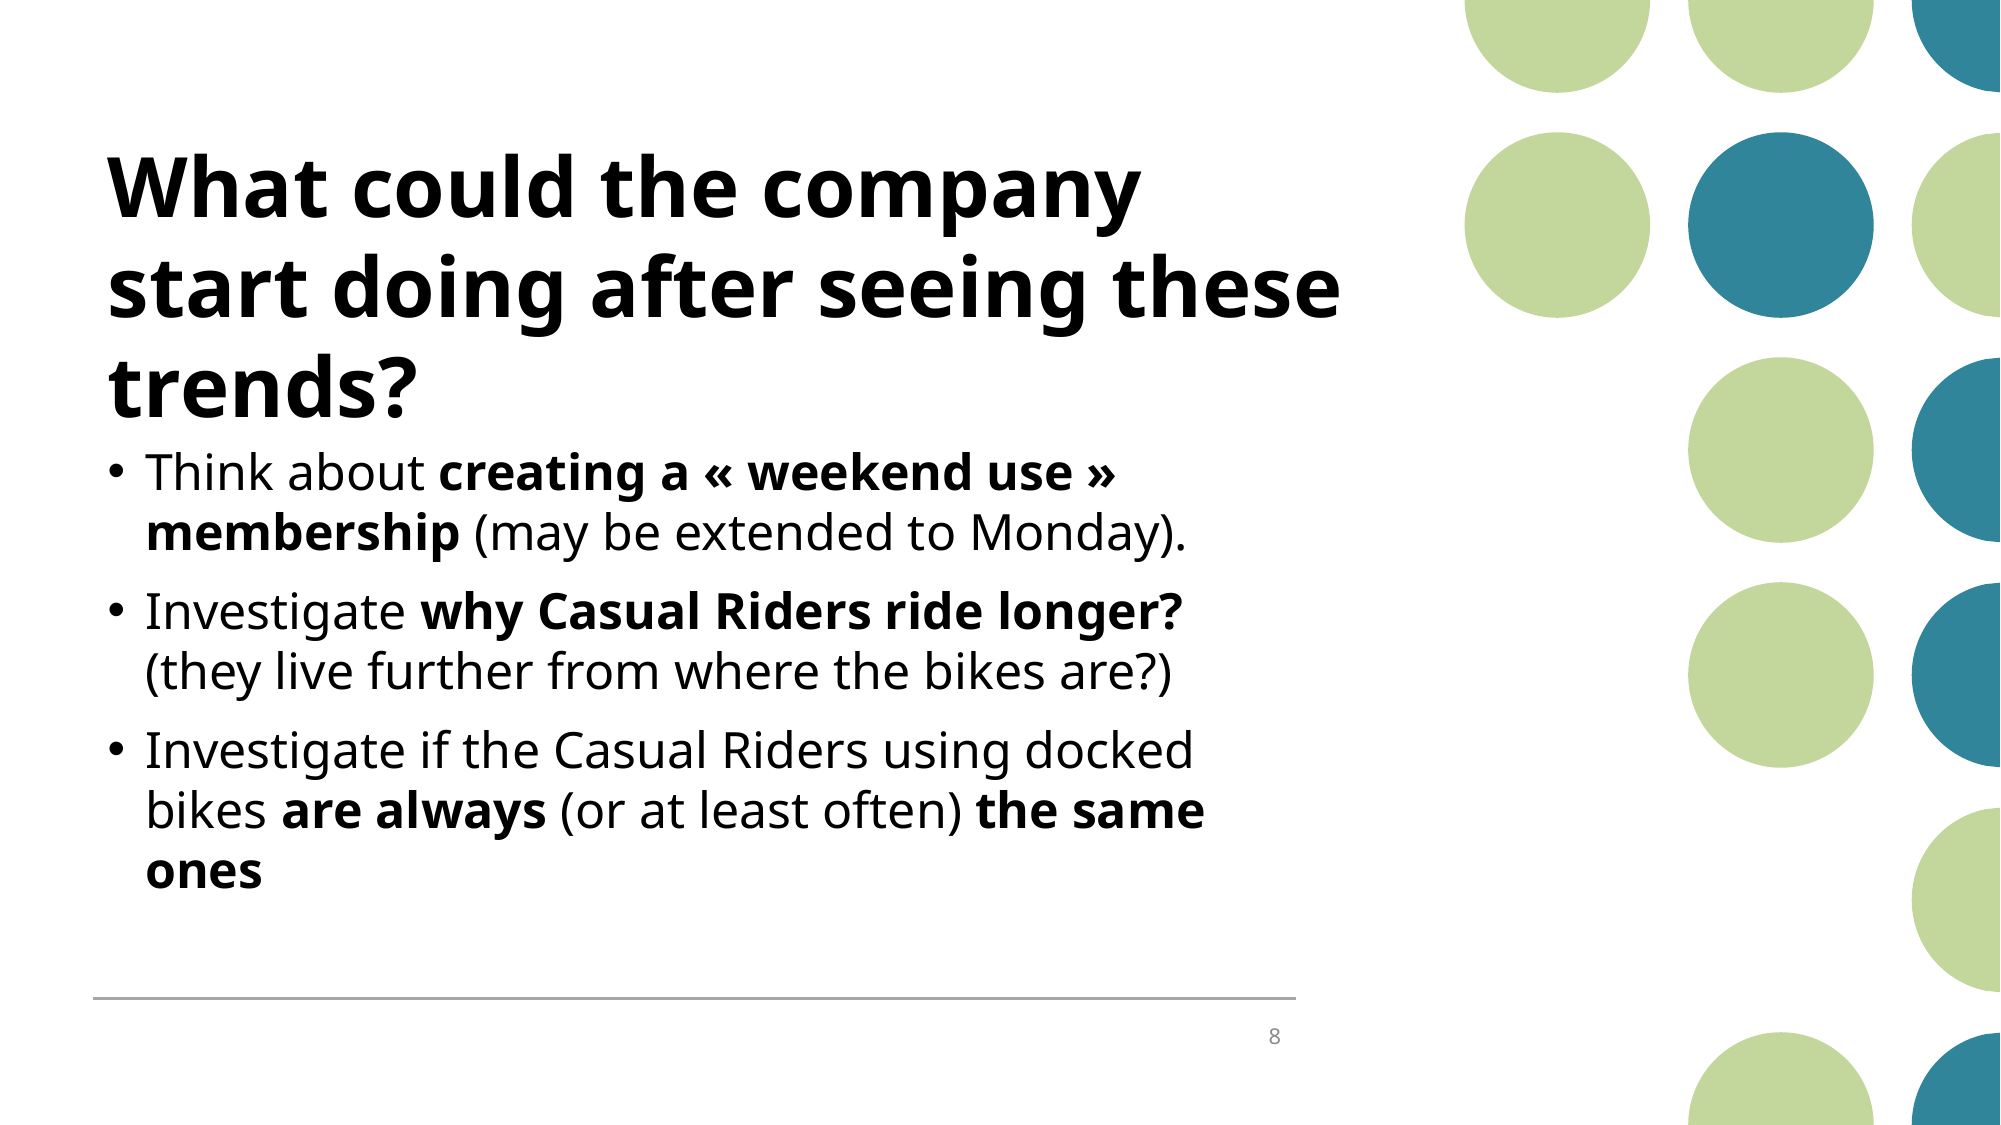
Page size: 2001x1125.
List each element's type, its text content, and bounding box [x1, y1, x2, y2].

title What could the company start doing after seeing these trends? [92, 126, 1374, 335]
slide_number 7 [1162, 1007, 1297, 1068]
list Think about creating a « weekend use » membership (may be extended to Monday). Investigate why Casual Riders ride longer? (they live further from where the bikes are?) Investigate if the Casual Riders using docked bikes are always (or at least often) the same ones [92, 354, 1297, 946]
